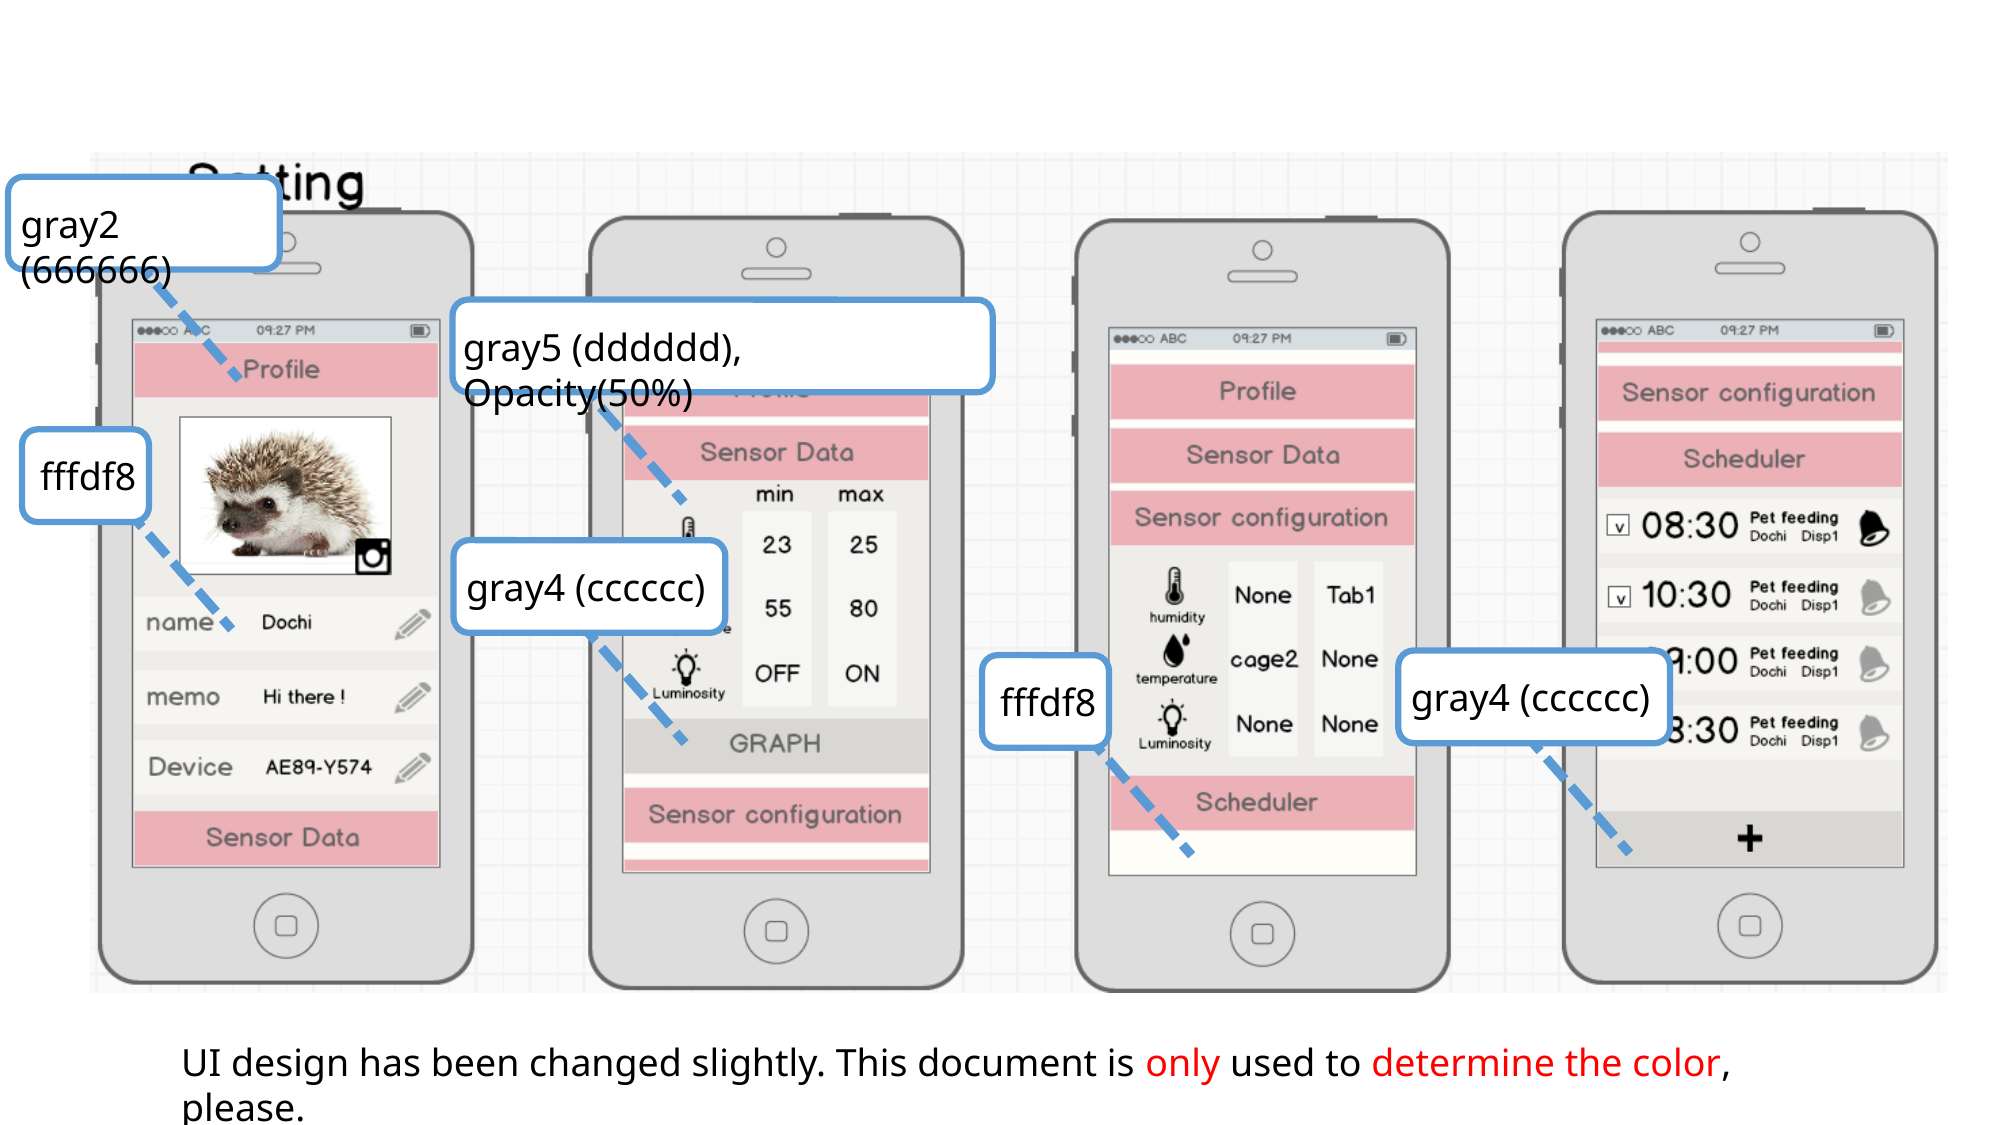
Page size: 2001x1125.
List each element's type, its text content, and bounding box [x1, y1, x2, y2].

text_box [7, 175, 90, 193]
picture [90, 152, 1948, 993]
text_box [1521, 729, 1630, 854]
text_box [575, 378, 684, 503]
text_box [20, 428, 90, 524]
text_box UI design has been changed slightly. This document is only used to determine the color, please. [166, 1031, 1835, 1125]
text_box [131, 256, 240, 380]
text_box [576, 619, 685, 744]
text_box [1083, 731, 1192, 856]
text_box gray2 (666666) [5, 193, 90, 299]
text_box fffdf8 [25, 445, 90, 505]
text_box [123, 505, 232, 630]
